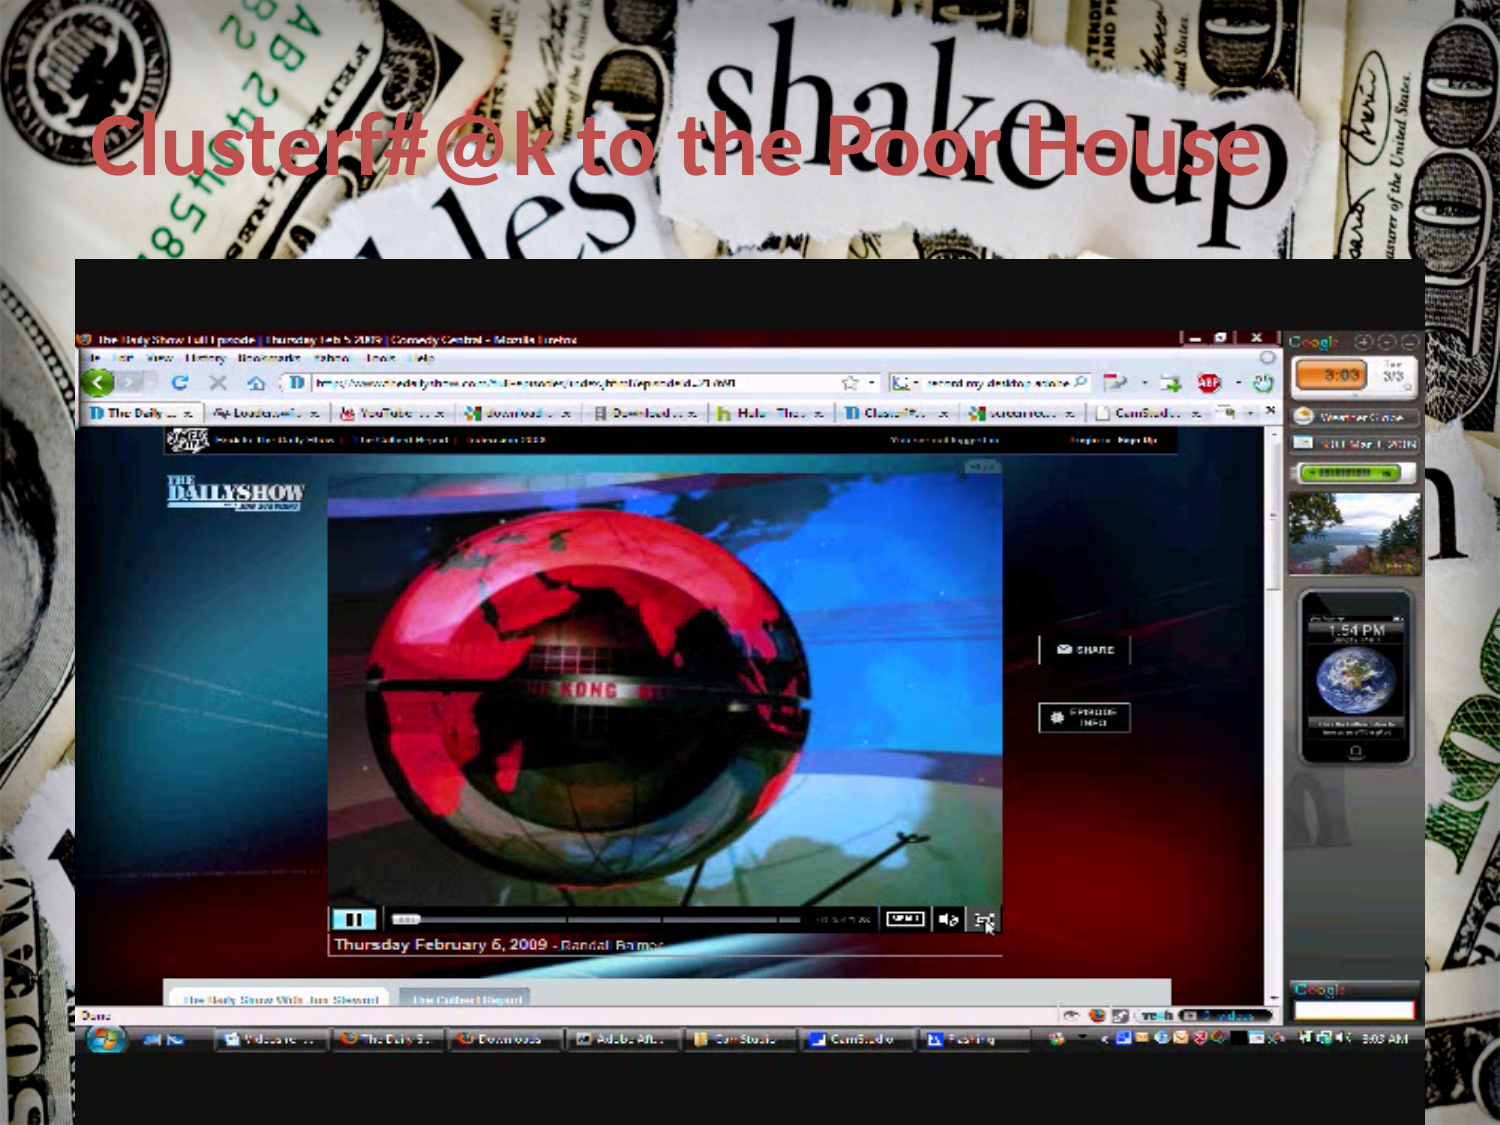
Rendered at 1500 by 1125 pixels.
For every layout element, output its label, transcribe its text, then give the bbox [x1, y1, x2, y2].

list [74, 258, 1426, 1125]
picture [0, 0, 1500, 1125]
title Clusterf#@k to the Poor House [75, 45, 1425, 233]
